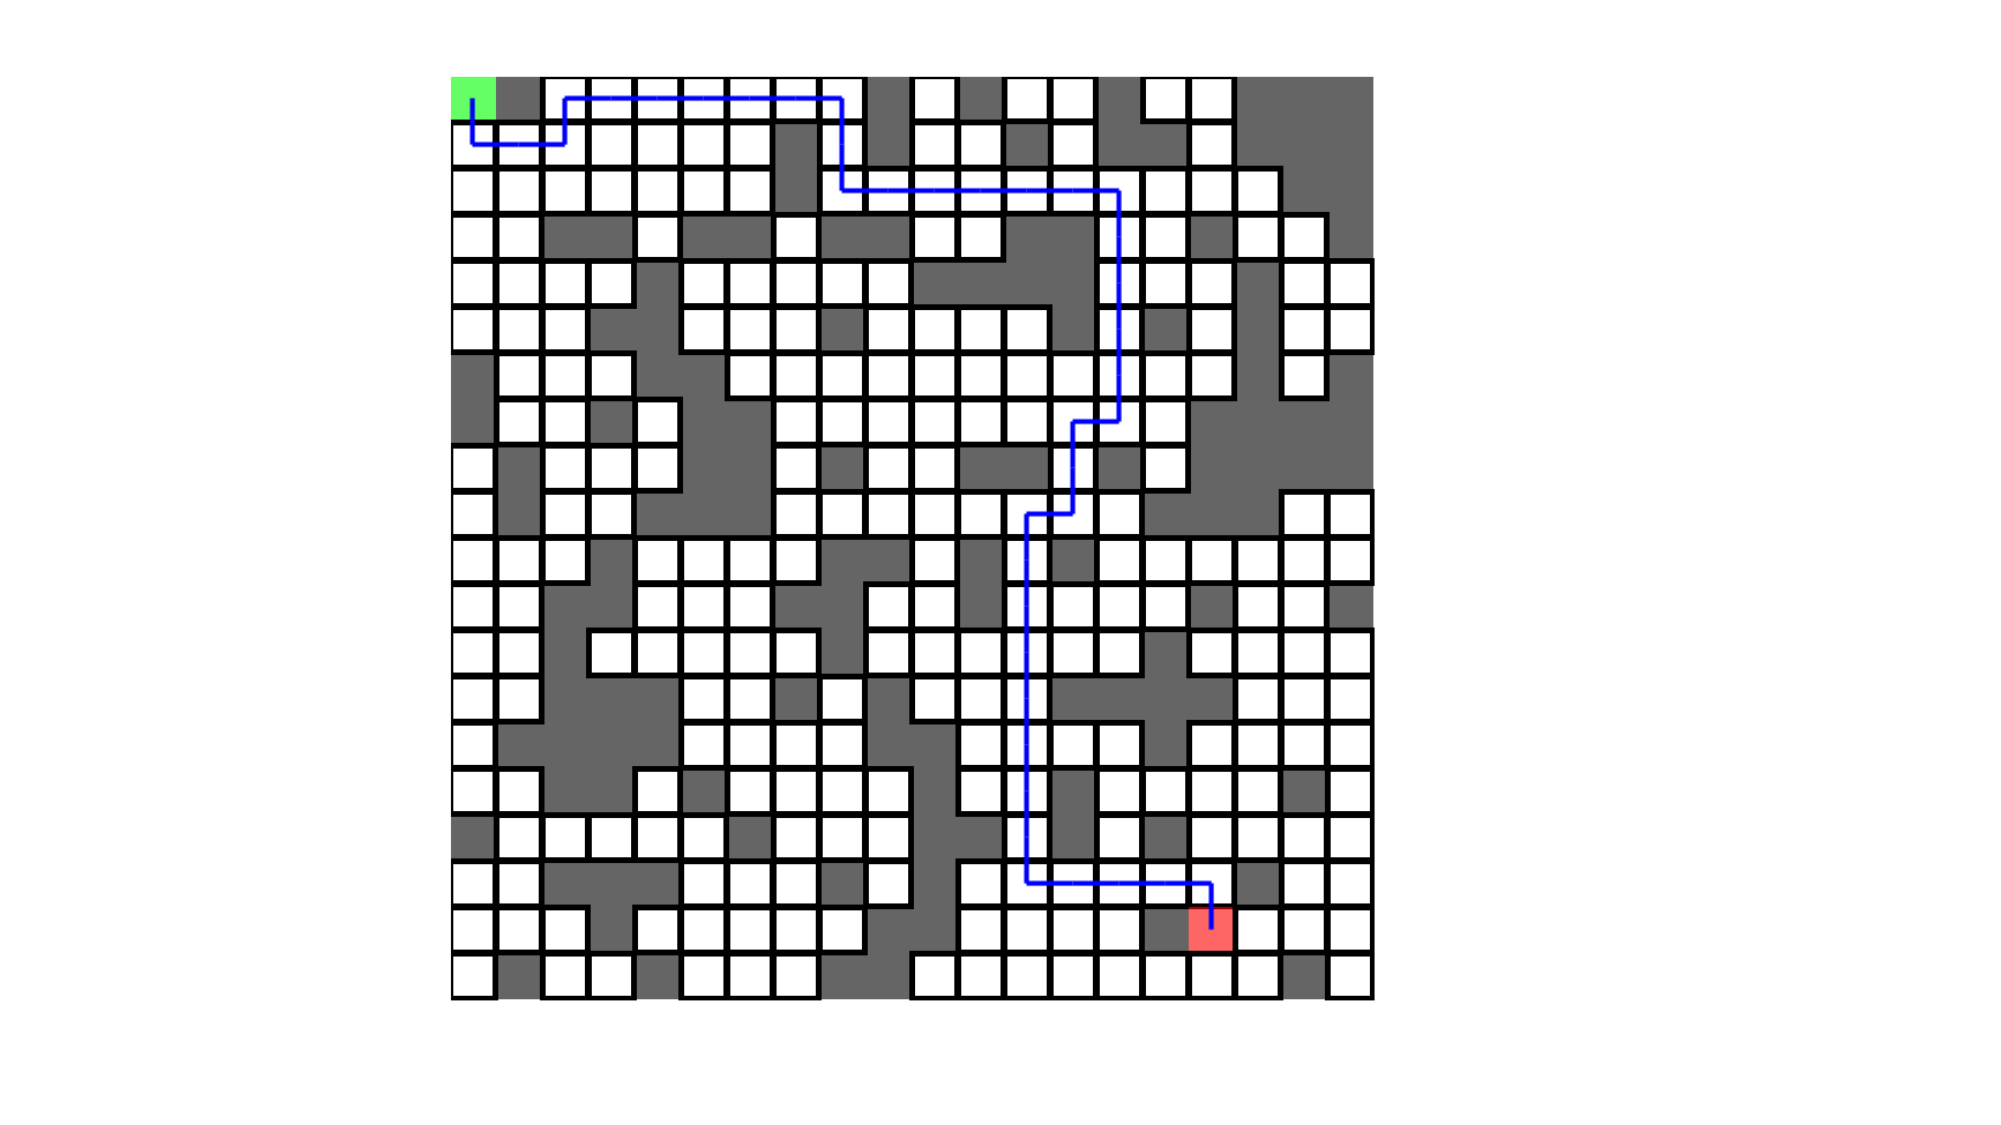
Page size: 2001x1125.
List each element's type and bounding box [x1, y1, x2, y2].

picture [346, 40, 1482, 1094]
